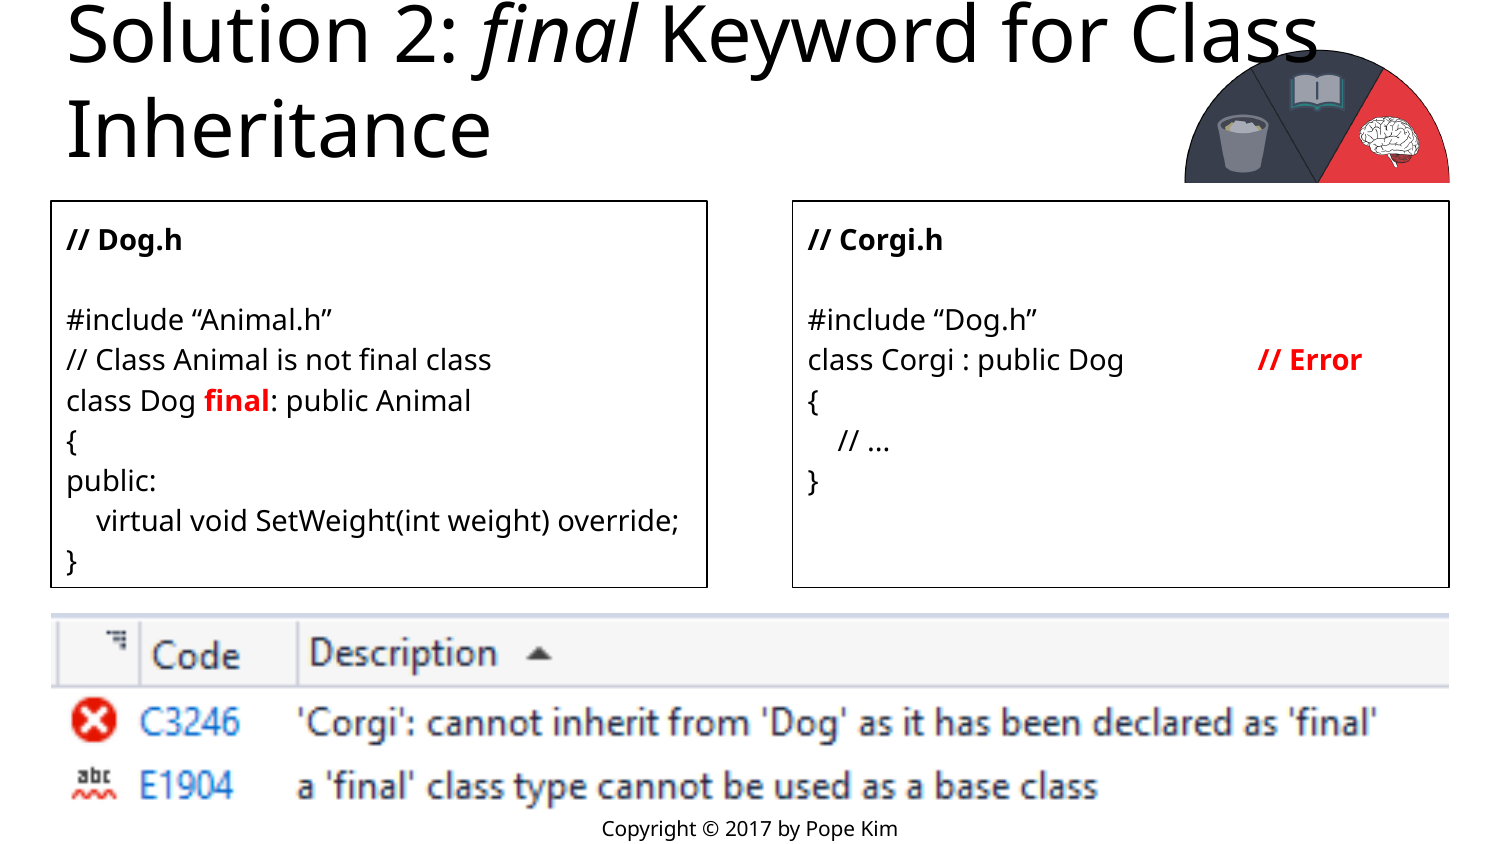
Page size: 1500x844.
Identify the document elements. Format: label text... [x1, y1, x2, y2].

title Solution 2: final Keyword for Class Inheritance [51, 51, 1449, 189]
list // Dog.h #include “Animal.h” // Class Animal is not final class class Dog final: public Animal { public: virtual void SetWeight(int weight) override; } [51, 200, 708, 588]
picture [1134, 0, 1500, 183]
picture [50, 613, 1450, 819]
list // Corgi.h #include “Dog.h” class Corgi : public Dog // Error { // ... } [792, 200, 1449, 588]
